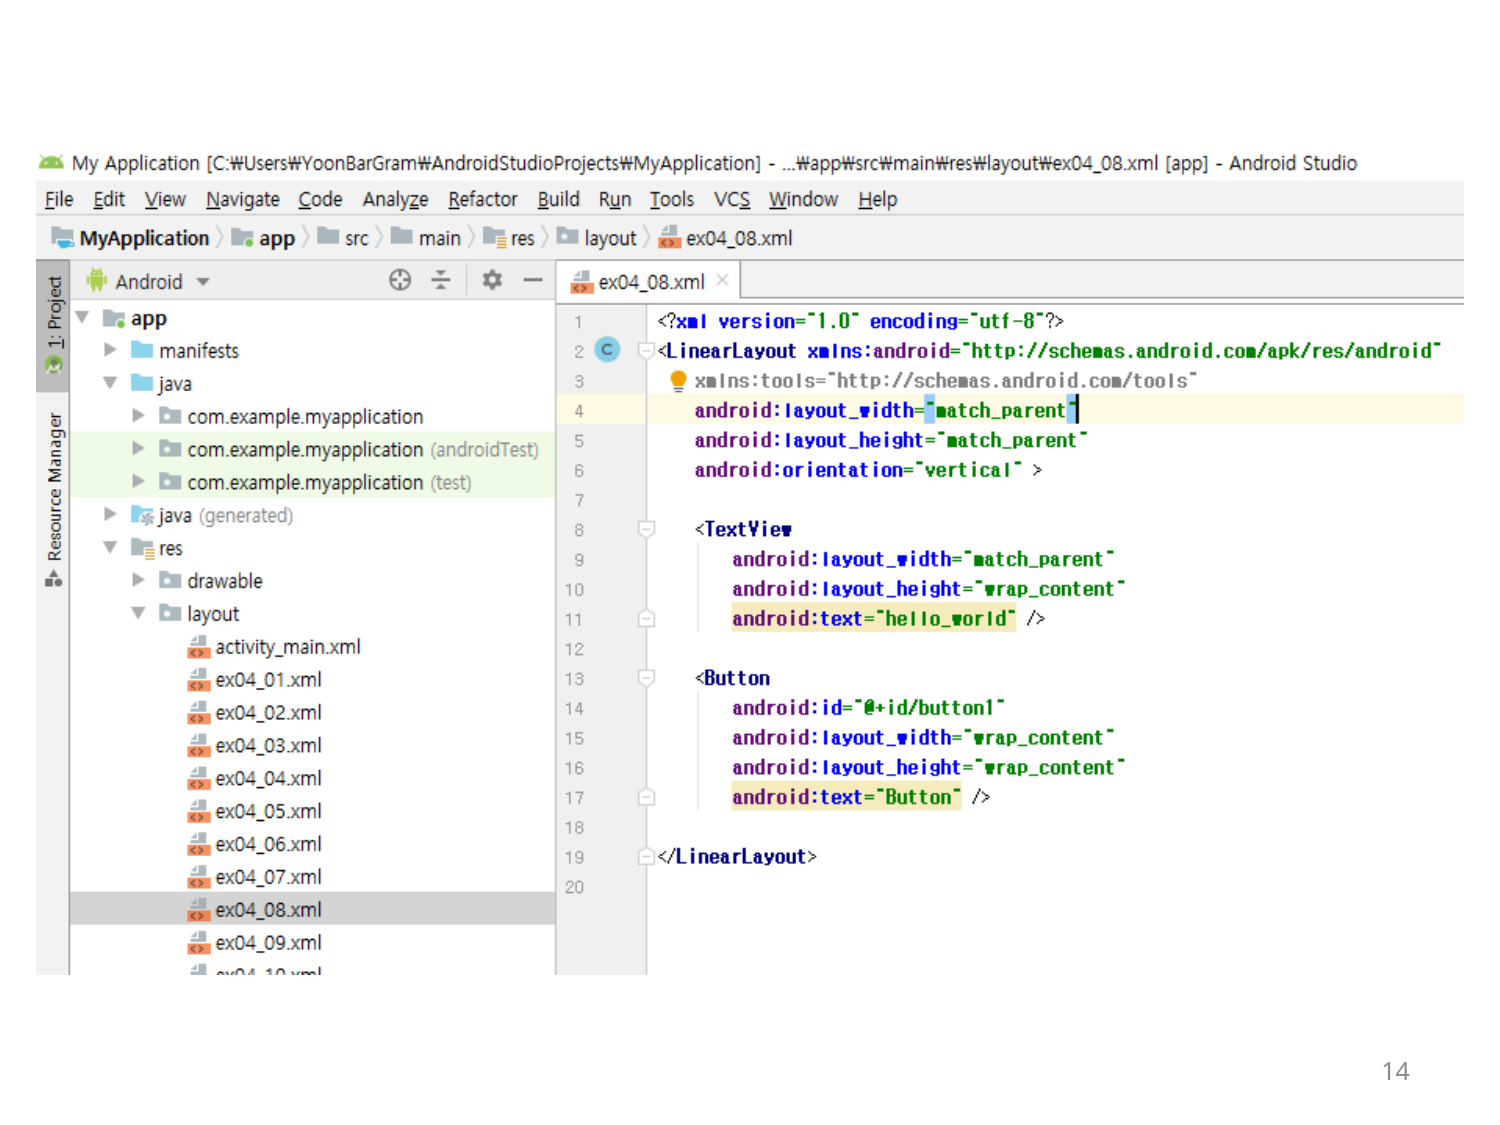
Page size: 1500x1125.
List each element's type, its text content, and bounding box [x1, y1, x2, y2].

picture [36, 150, 1464, 975]
slide_number 14 [1074, 1042, 1425, 1103]
